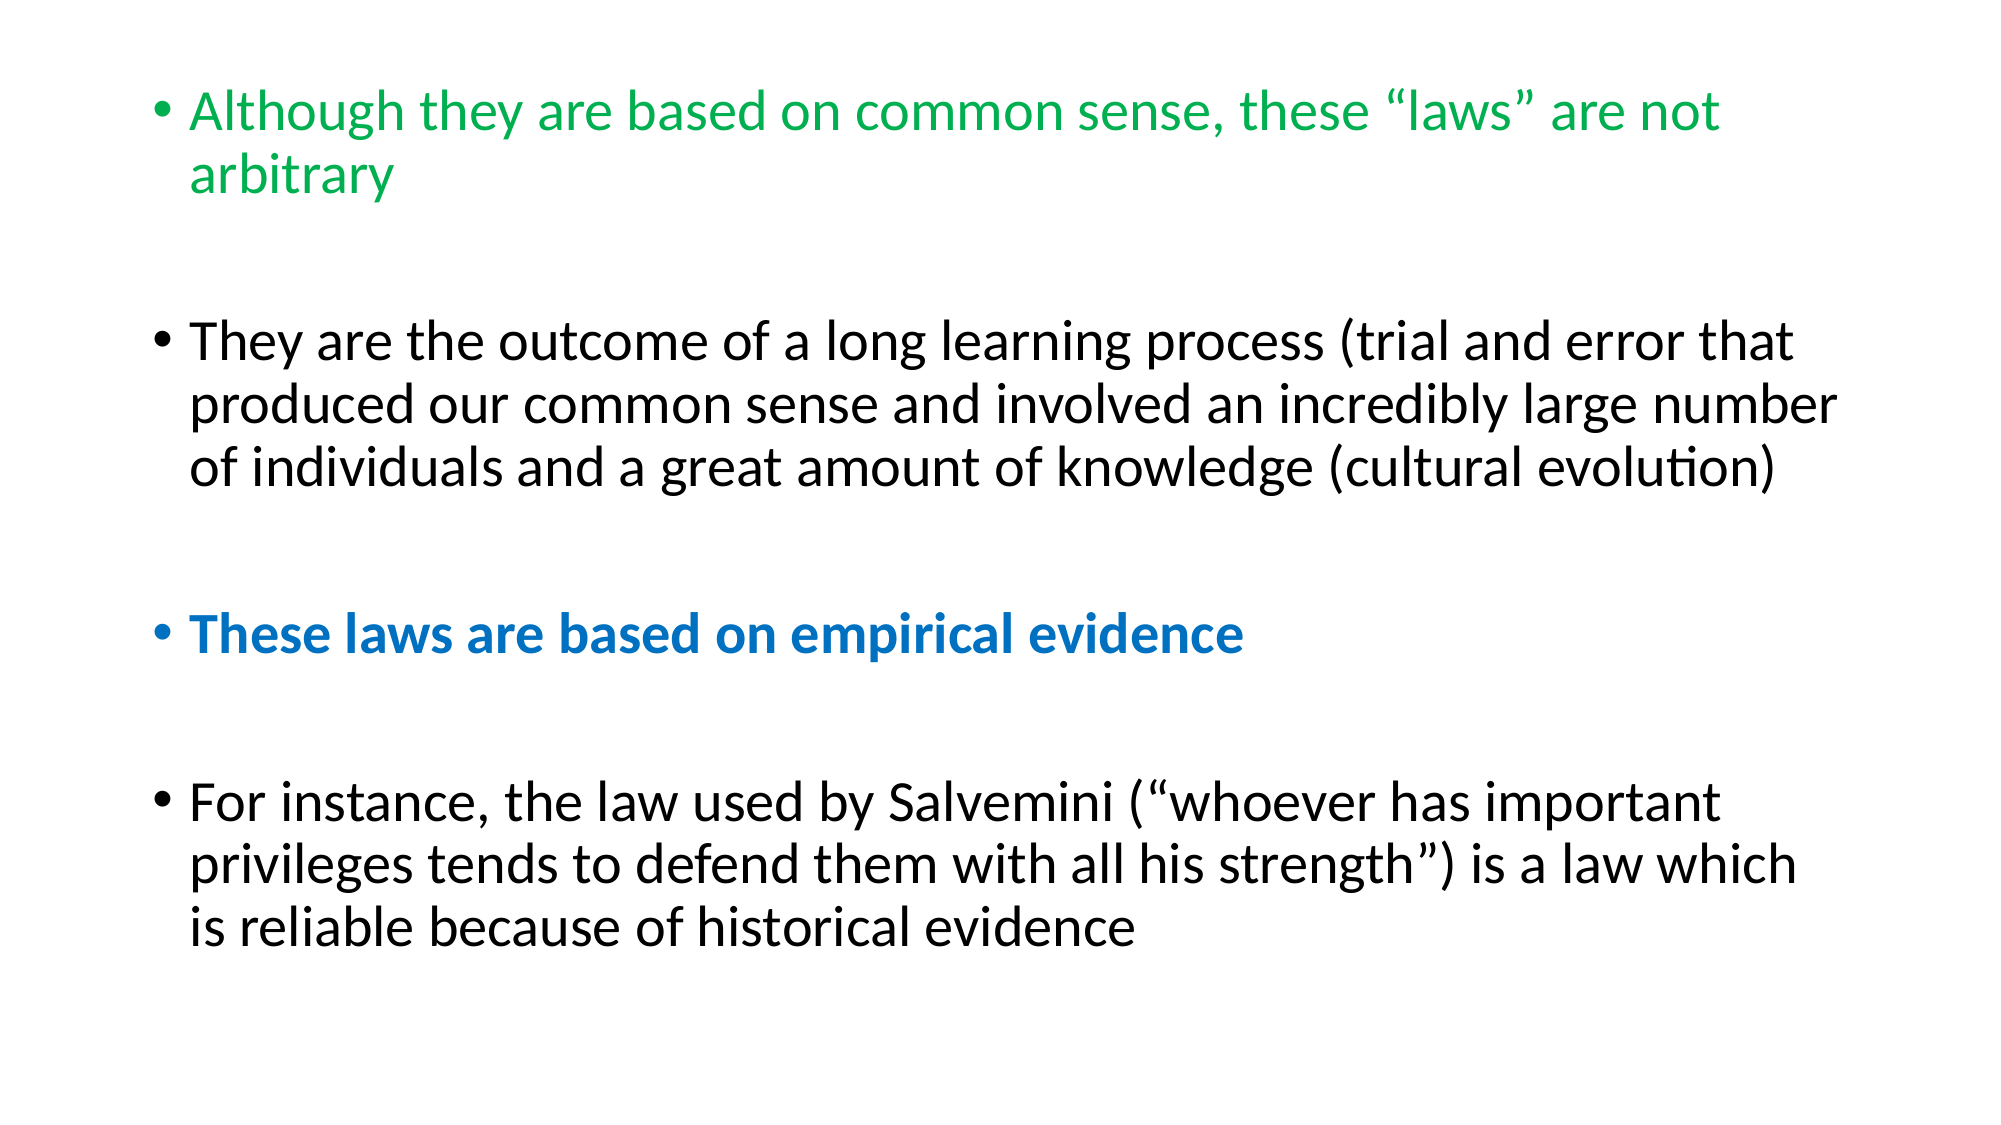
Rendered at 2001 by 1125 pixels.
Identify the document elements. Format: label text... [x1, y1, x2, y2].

list Although they are based on common sense, these “laws” are not arbitrary They are the outcome of a long learning process (trial and error that produced our common sense and involved an incredibly large number of individuals and a great amount of knowledge (cultural evolution) These laws are based on empirical evidence For instance, the law used by Salvemini (“whoever has important privileges tends to defend them with all his strength”) is a law which is reliable because of historical evidence [137, 72, 1863, 1093]
